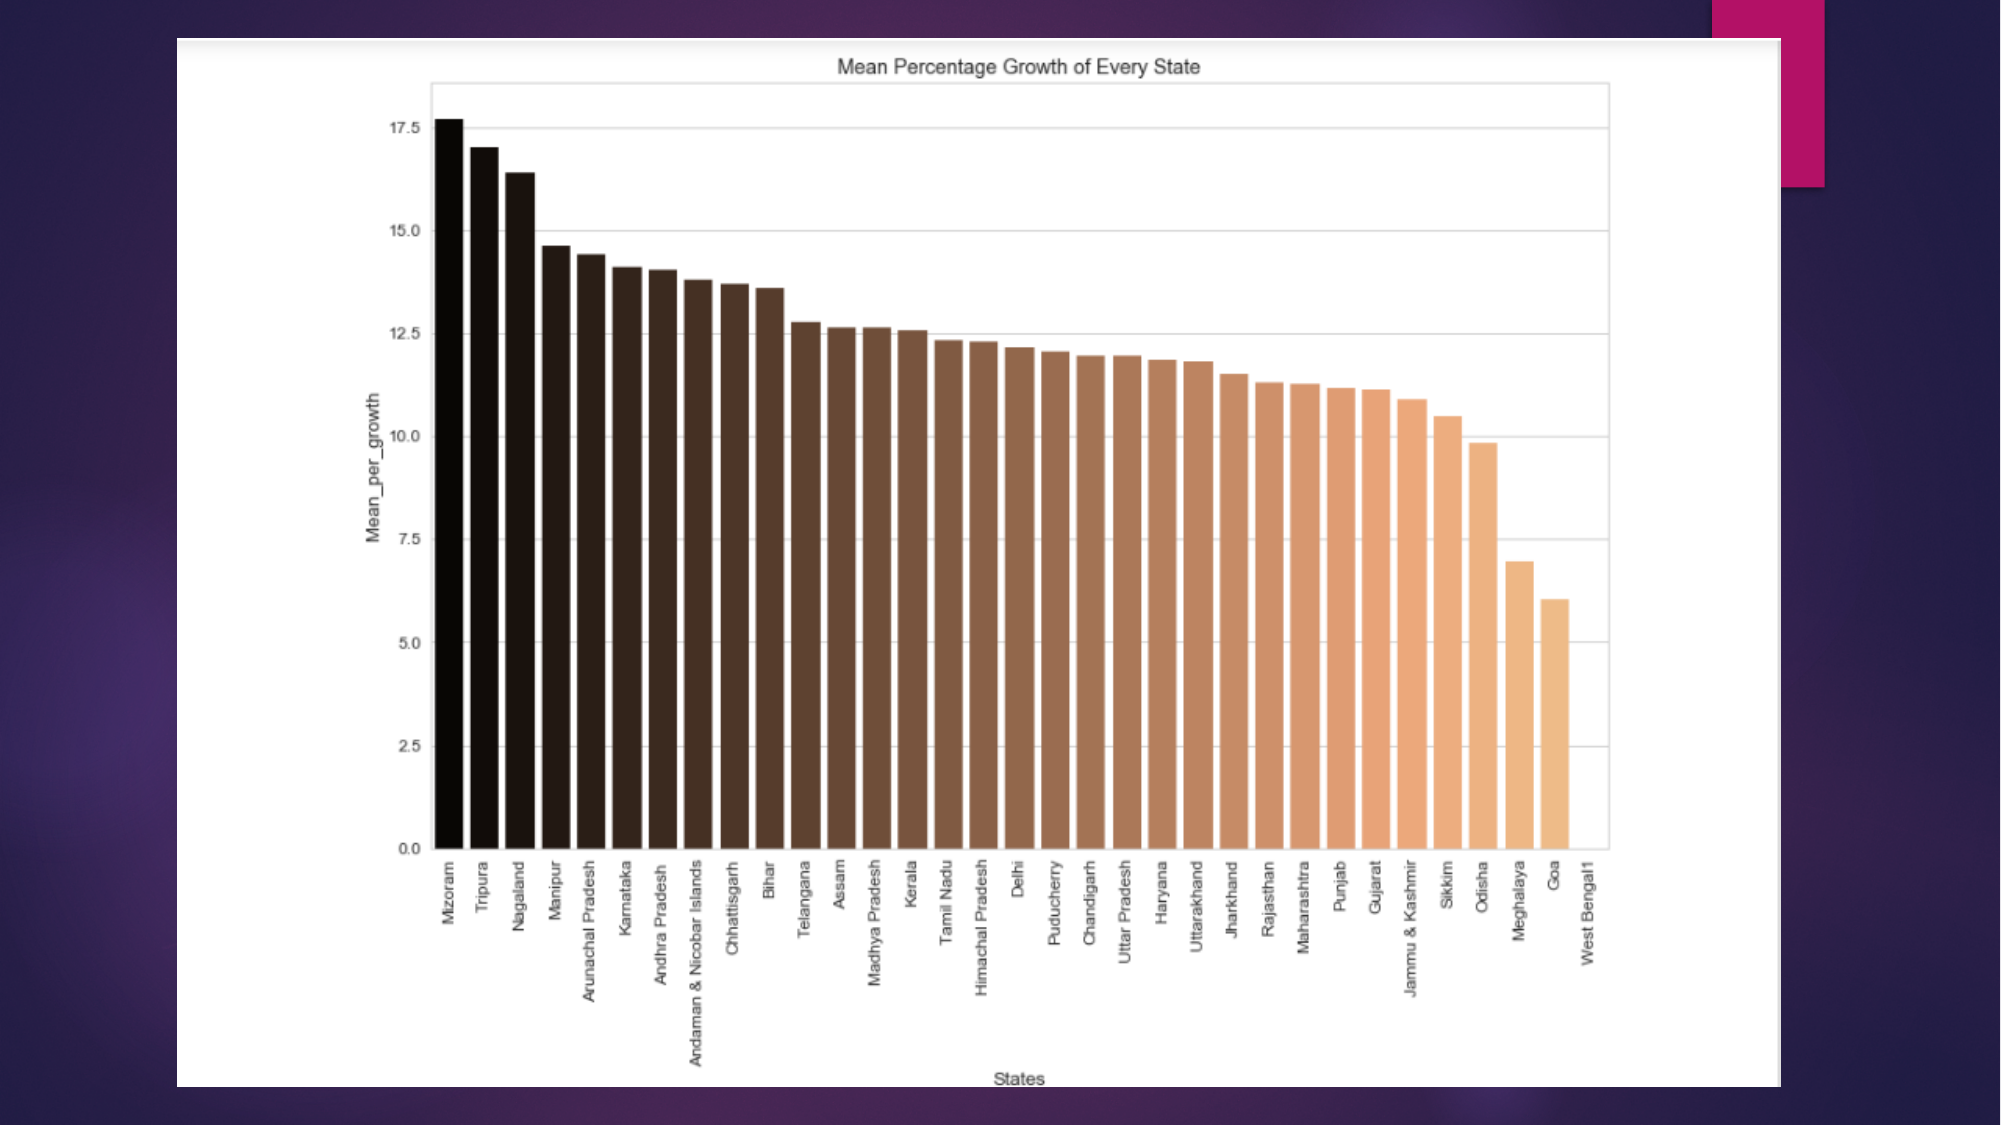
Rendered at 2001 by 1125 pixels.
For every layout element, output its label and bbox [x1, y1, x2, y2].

picture [0, 0, 1781, 1125]
